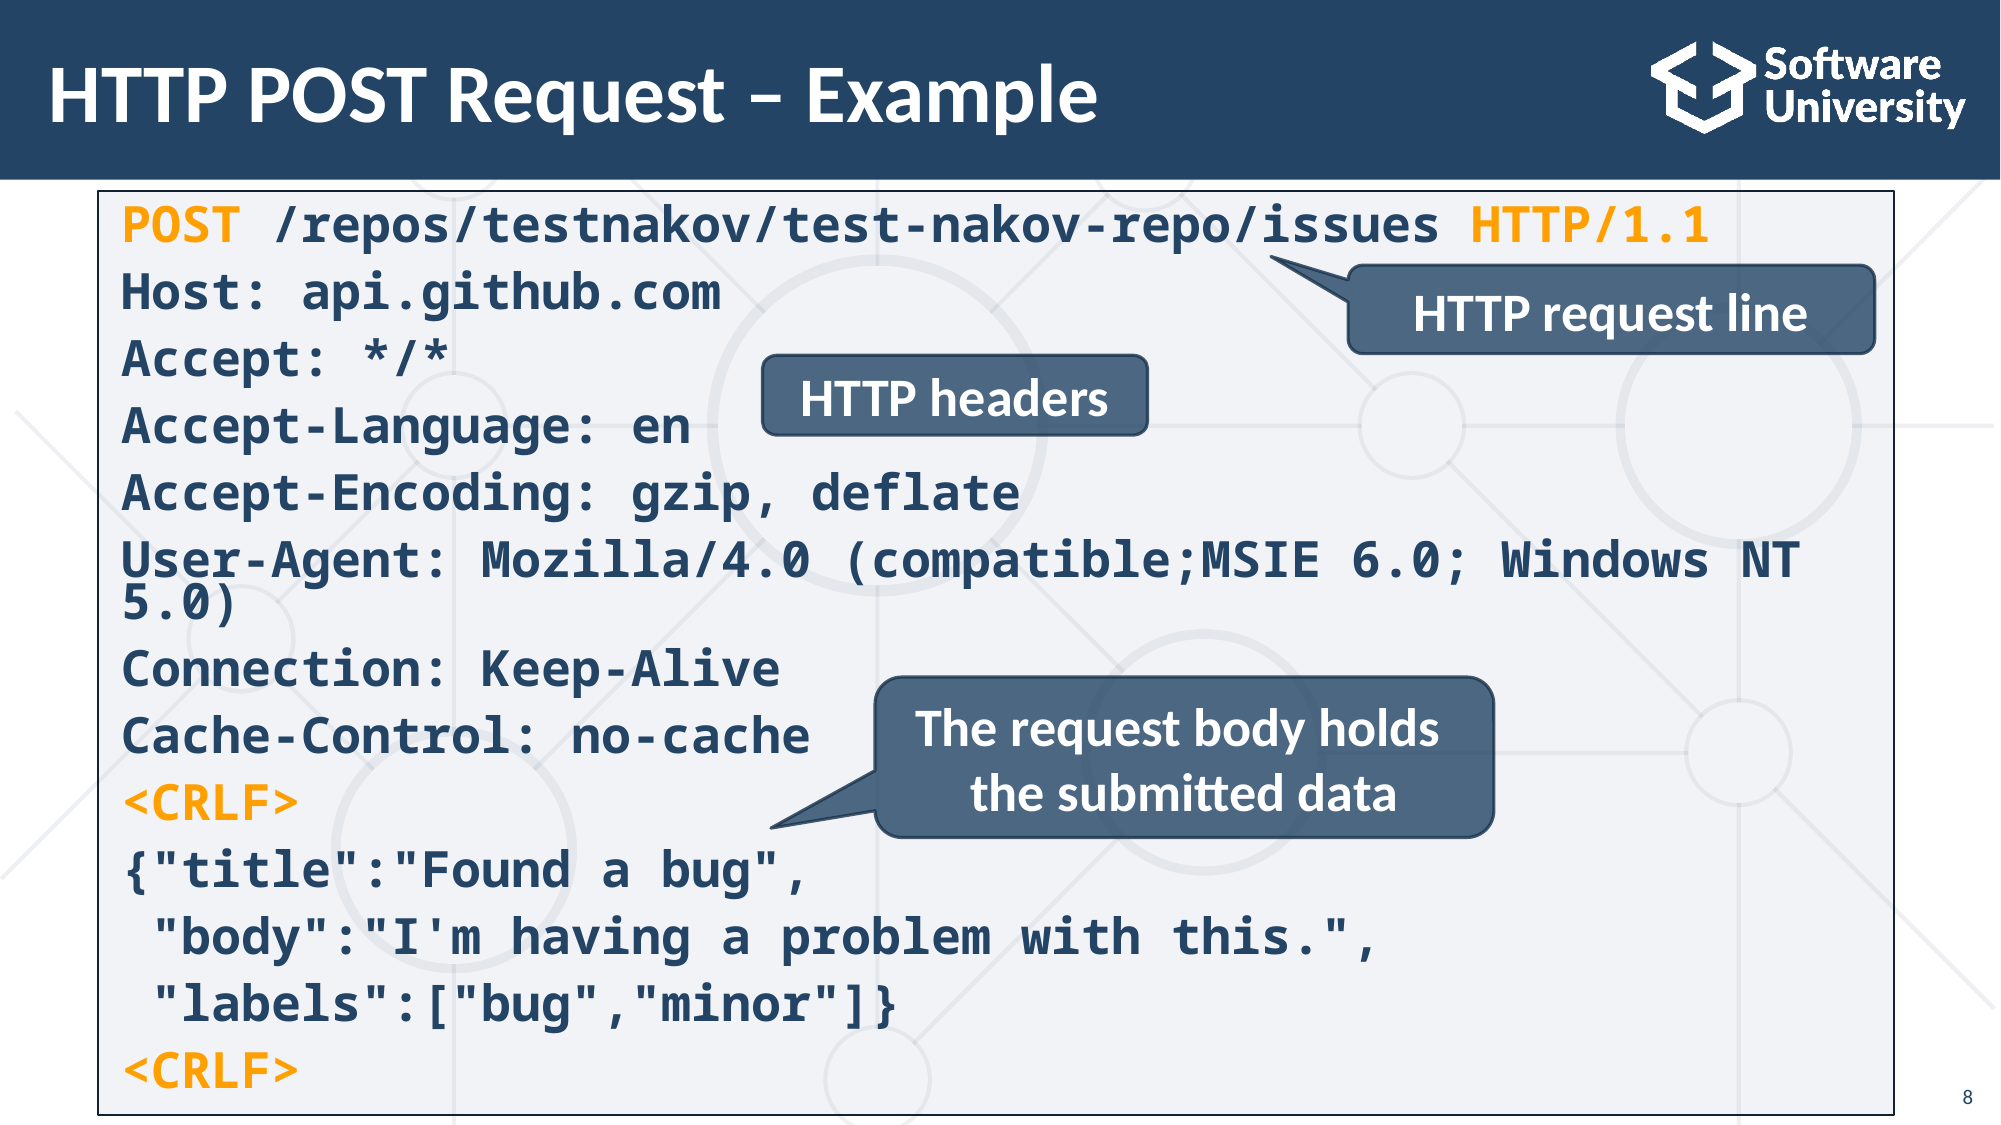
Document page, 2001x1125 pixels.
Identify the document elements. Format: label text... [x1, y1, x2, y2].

title HTTP POST Request – Example [31, 16, 1625, 162]
slide_number 8 [1927, 1067, 1989, 1117]
text_box HTTP headers [760, 353, 1150, 438]
picture [1651, 41, 1966, 134]
text_box HTTP request line [1269, 254, 1877, 356]
text_box The request body holds the submitted data [768, 674, 1496, 840]
text_box POST /repos/testnakov/test-nakov-repo/issues HTTP/1.1 Host: api.github.com Accept: */* Accept-Language: en Accept-Encoding: gzip, deflate User-Agent: Mozilla/4.0 (compatible;MSIE 6.0; Windows NT 5.0) Connection: Keep-Alive Cache-Control: no-cache <CRLF> {"title":"Found a bug", "body":"I'm having a problem with this.", "labels":["bug","minor"]} <CRLF> [97, 191, 1894, 1115]
